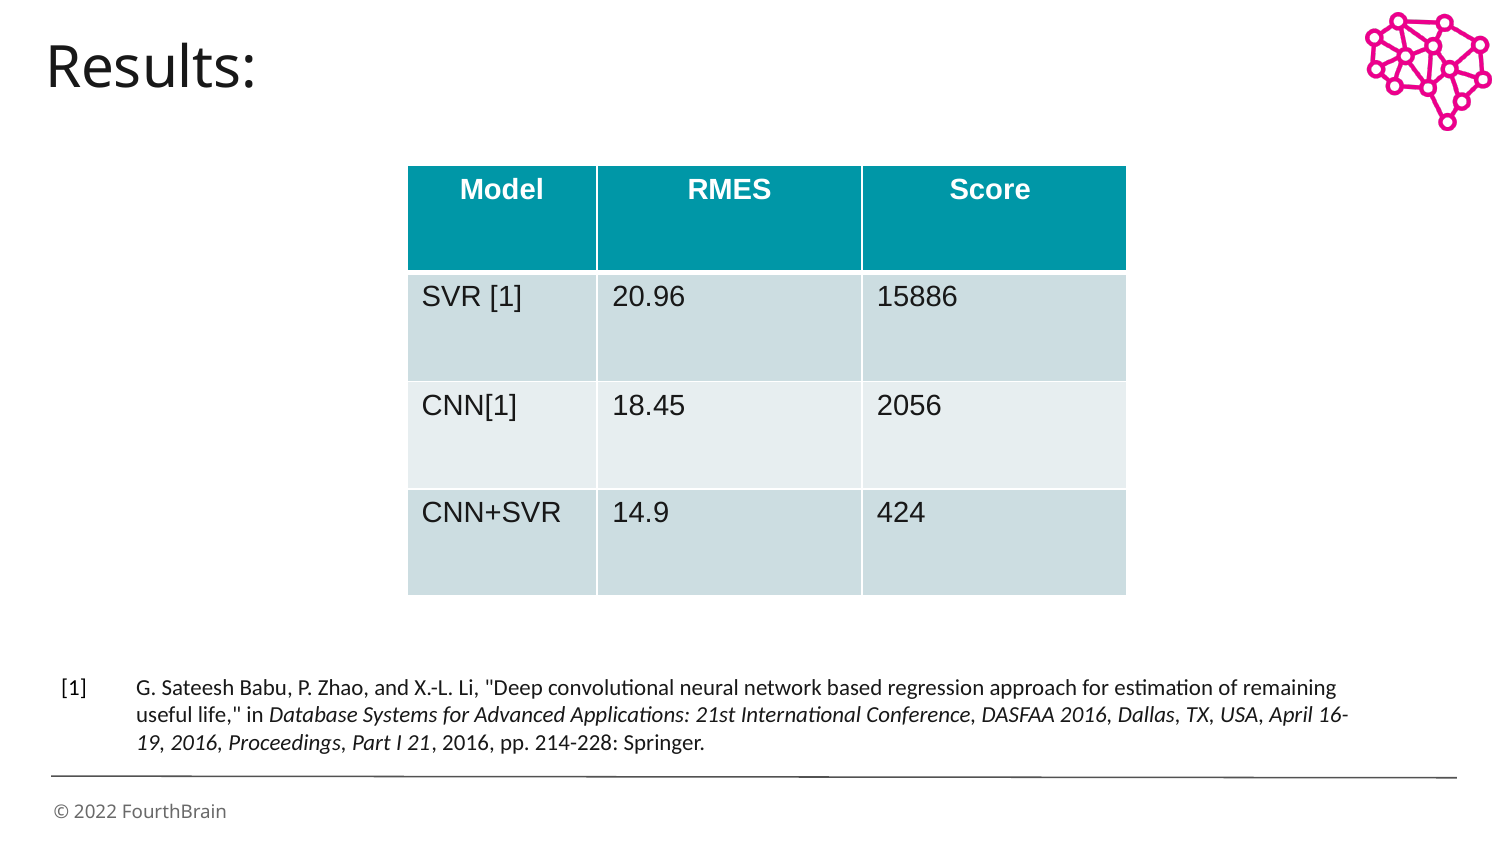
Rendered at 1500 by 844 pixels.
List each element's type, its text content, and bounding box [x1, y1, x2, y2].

text_box [1] G. Sateesh Babu, P. Zhao, and X.-L. Li, "Deep convolutional neural network based regression approach for estimation of remaining useful life," in Database Systems for Advanced Applications: 21st International Conference, DASFAA 2016, Dallas, TX, USA, April 16-19, 2016, Proceedings, Part I 21, 2016, pp. 214-228: Springer. [46, 621, 1372, 807]
table_cell 20.96 [598, 275, 861, 381]
table_header Model [408, 166, 596, 270]
table_cell SVR [1] [408, 275, 596, 381]
table_cell 424 [863, 490, 1126, 595]
table_header RMES [598, 166, 861, 270]
table_cell 18.45 [598, 382, 861, 488]
table_cell 14.9 [598, 490, 861, 595]
table_cell CNN[1] [408, 382, 596, 488]
picture [1365, 12, 1492, 131]
table_header Score [863, 166, 1126, 270]
title Results: [29, 14, 1428, 109]
table_cell 2056 [863, 382, 1126, 488]
table_cell CNN+SVR [408, 490, 596, 595]
table_cell 15886 [863, 275, 1126, 381]
